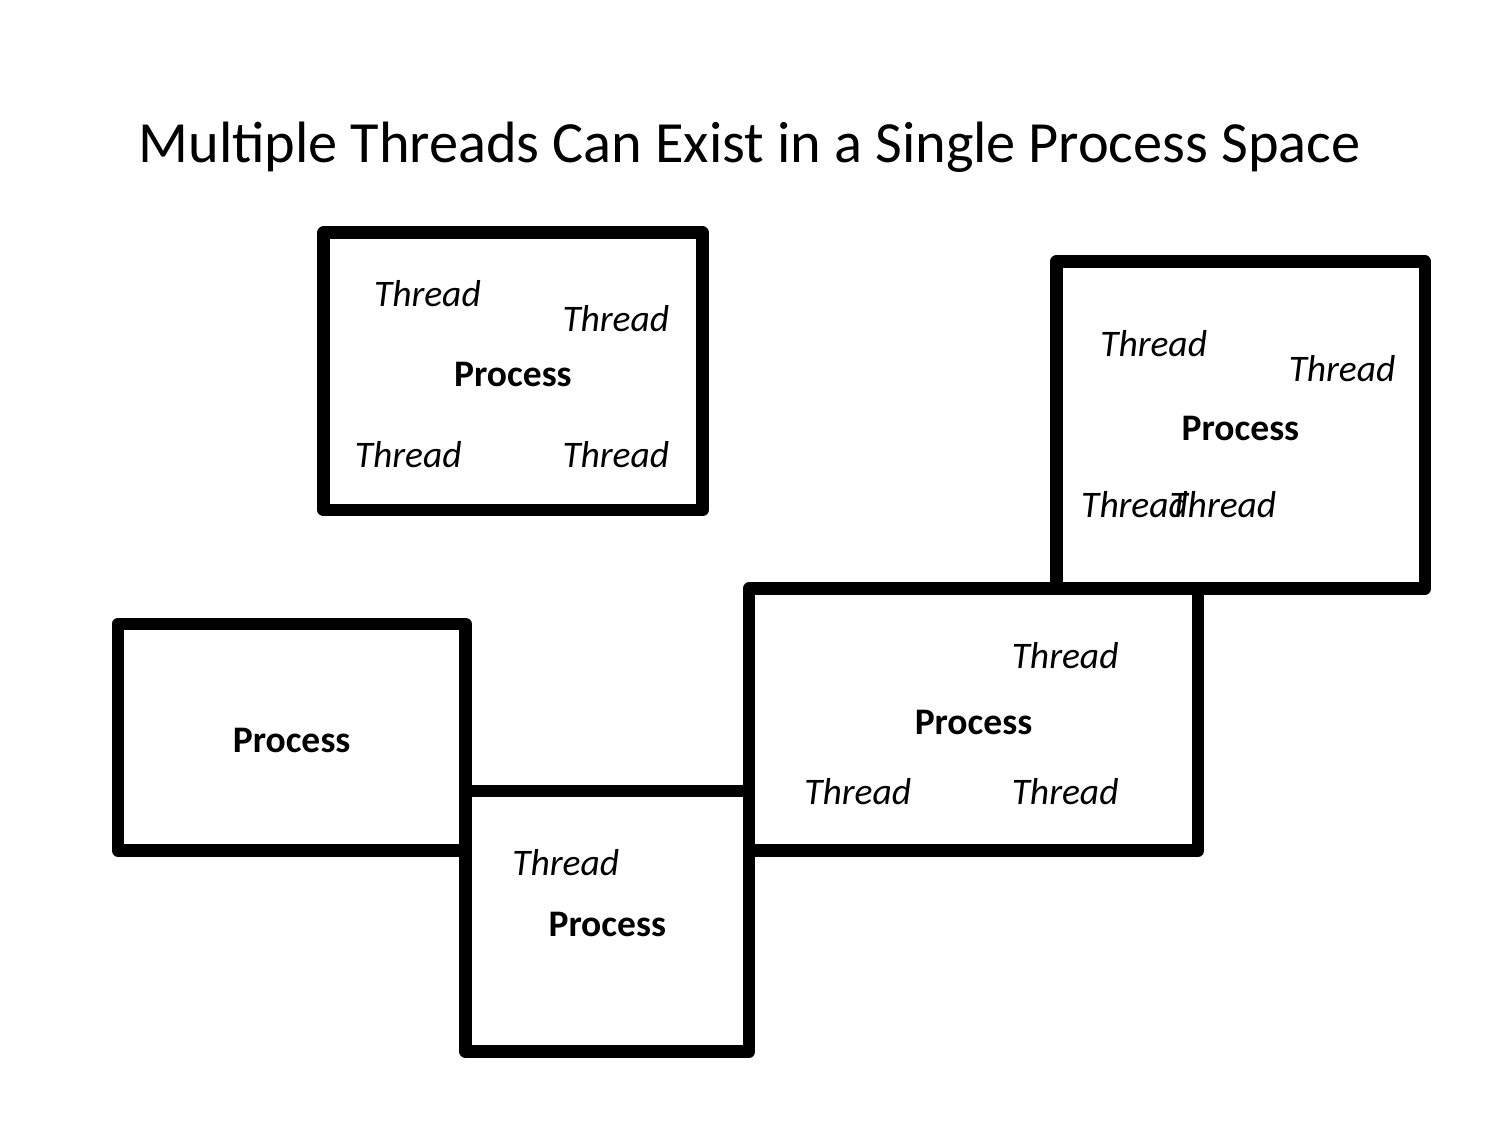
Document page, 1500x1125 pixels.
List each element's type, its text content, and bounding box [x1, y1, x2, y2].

text_box Thread [1274, 336, 1411, 397]
text_box Thread [547, 422, 685, 483]
text_box Process [118, 623, 466, 851]
text_box Process [749, 588, 1199, 851]
text_box Process [1056, 261, 1425, 589]
text_box Process [465, 791, 749, 1052]
text_box Thread [1154, 472, 1292, 532]
text_box Thread [1085, 311, 1223, 372]
text_box Thread [497, 830, 635, 891]
text_box Thread [547, 286, 685, 347]
text_box Thread [789, 759, 927, 820]
text_box Thread [340, 422, 477, 483]
title Multiple Threads Can Exist in a Single Process Space [75, 45, 1425, 233]
text_box Thread [997, 623, 1134, 684]
text_box Thread [359, 261, 496, 322]
text_box Process [323, 232, 703, 511]
text_box Thread [997, 759, 1134, 820]
text_box Thread [1066, 472, 1154, 532]
